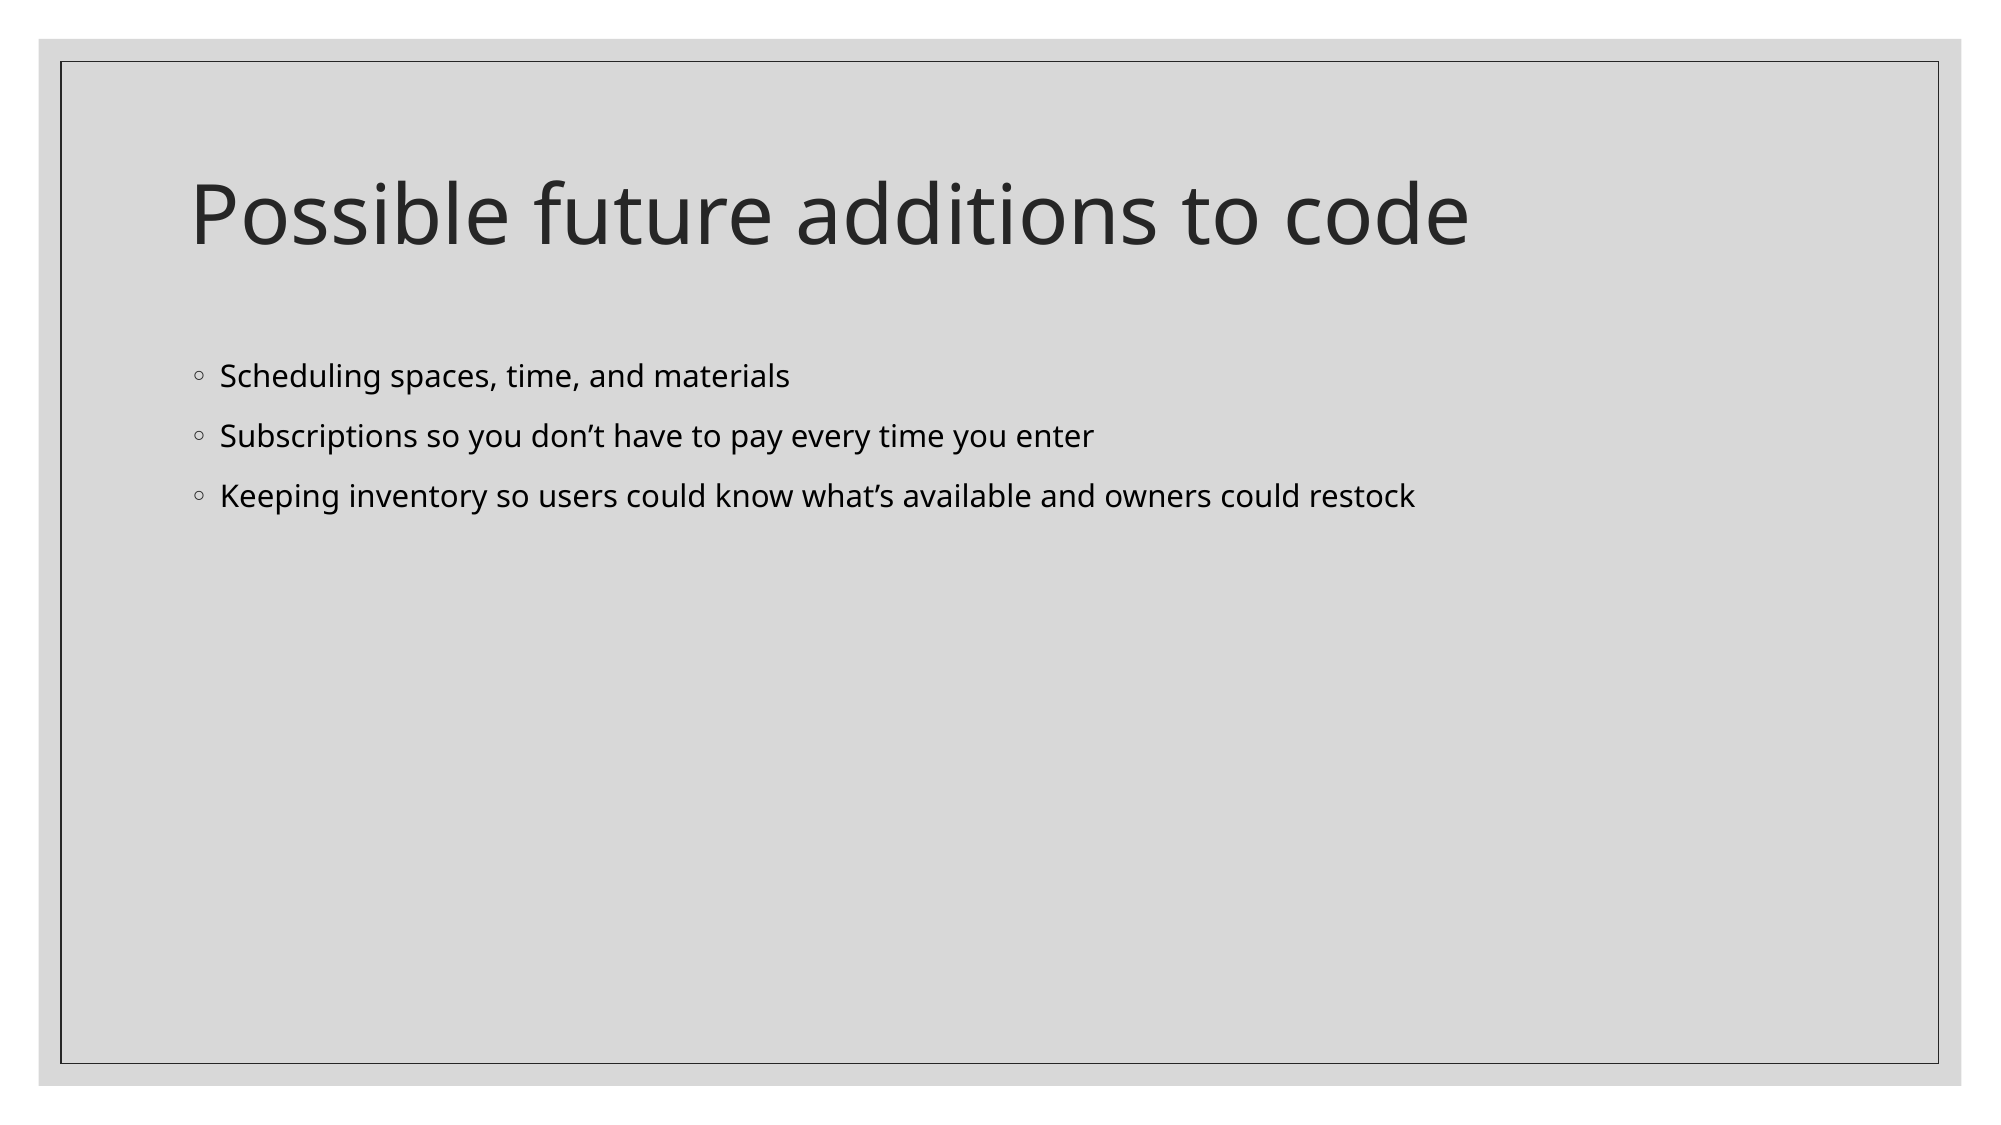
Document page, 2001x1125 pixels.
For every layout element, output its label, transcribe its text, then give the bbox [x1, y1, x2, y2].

list Scheduling spaces, time, and materials Subscriptions so you don’t have to pay every time you enter Keeping inventory so users could know what’s available and owners could restock [174, 345, 1825, 977]
title Possible future additions to code [174, 105, 1825, 331]
